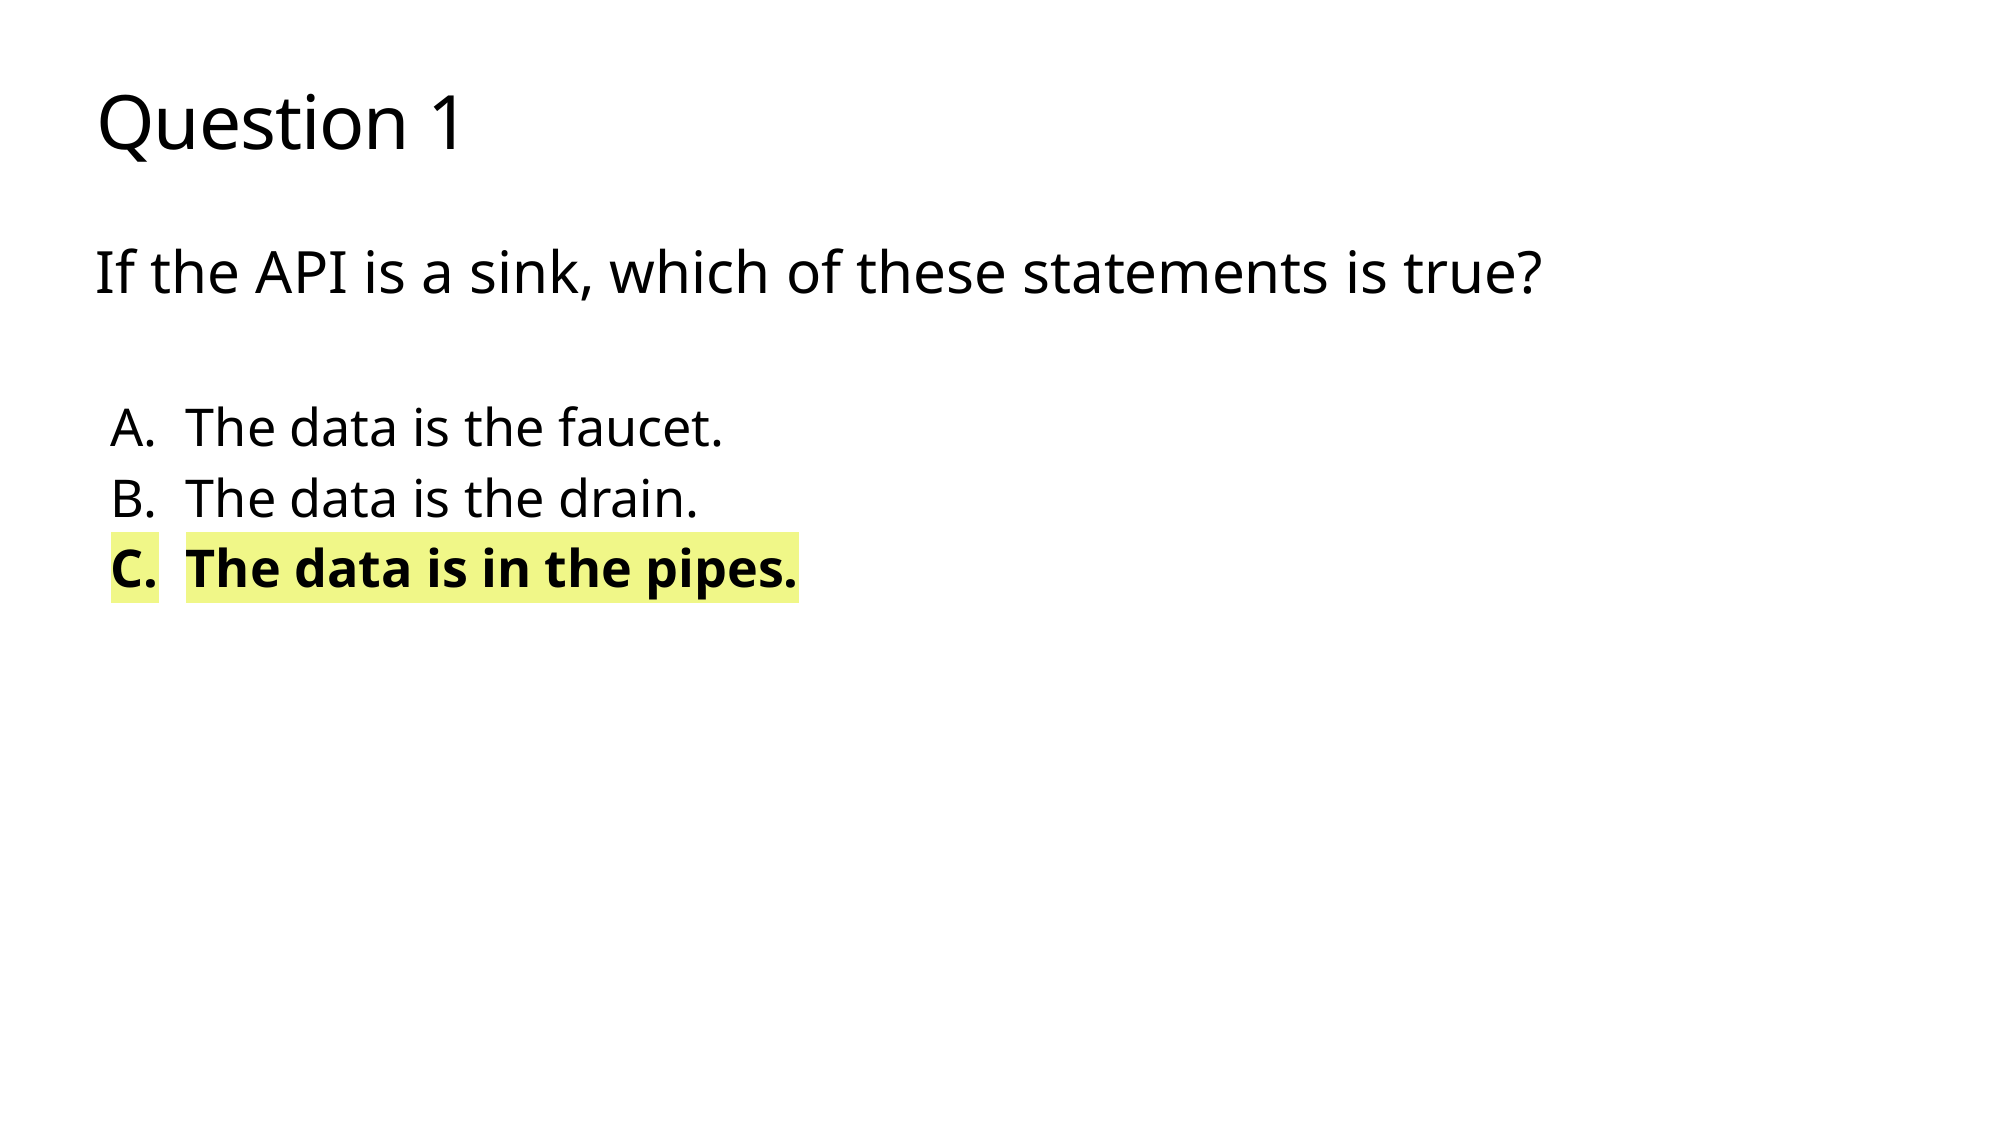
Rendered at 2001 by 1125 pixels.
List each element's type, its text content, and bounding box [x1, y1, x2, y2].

list If the API is a sink, which of these statements is true? [95, 235, 1904, 306]
text_box The data is the faucet. The data is the drain. The data is in the pipes. [95, 387, 1905, 1044]
title Question 1 [96, 75, 1904, 165]
